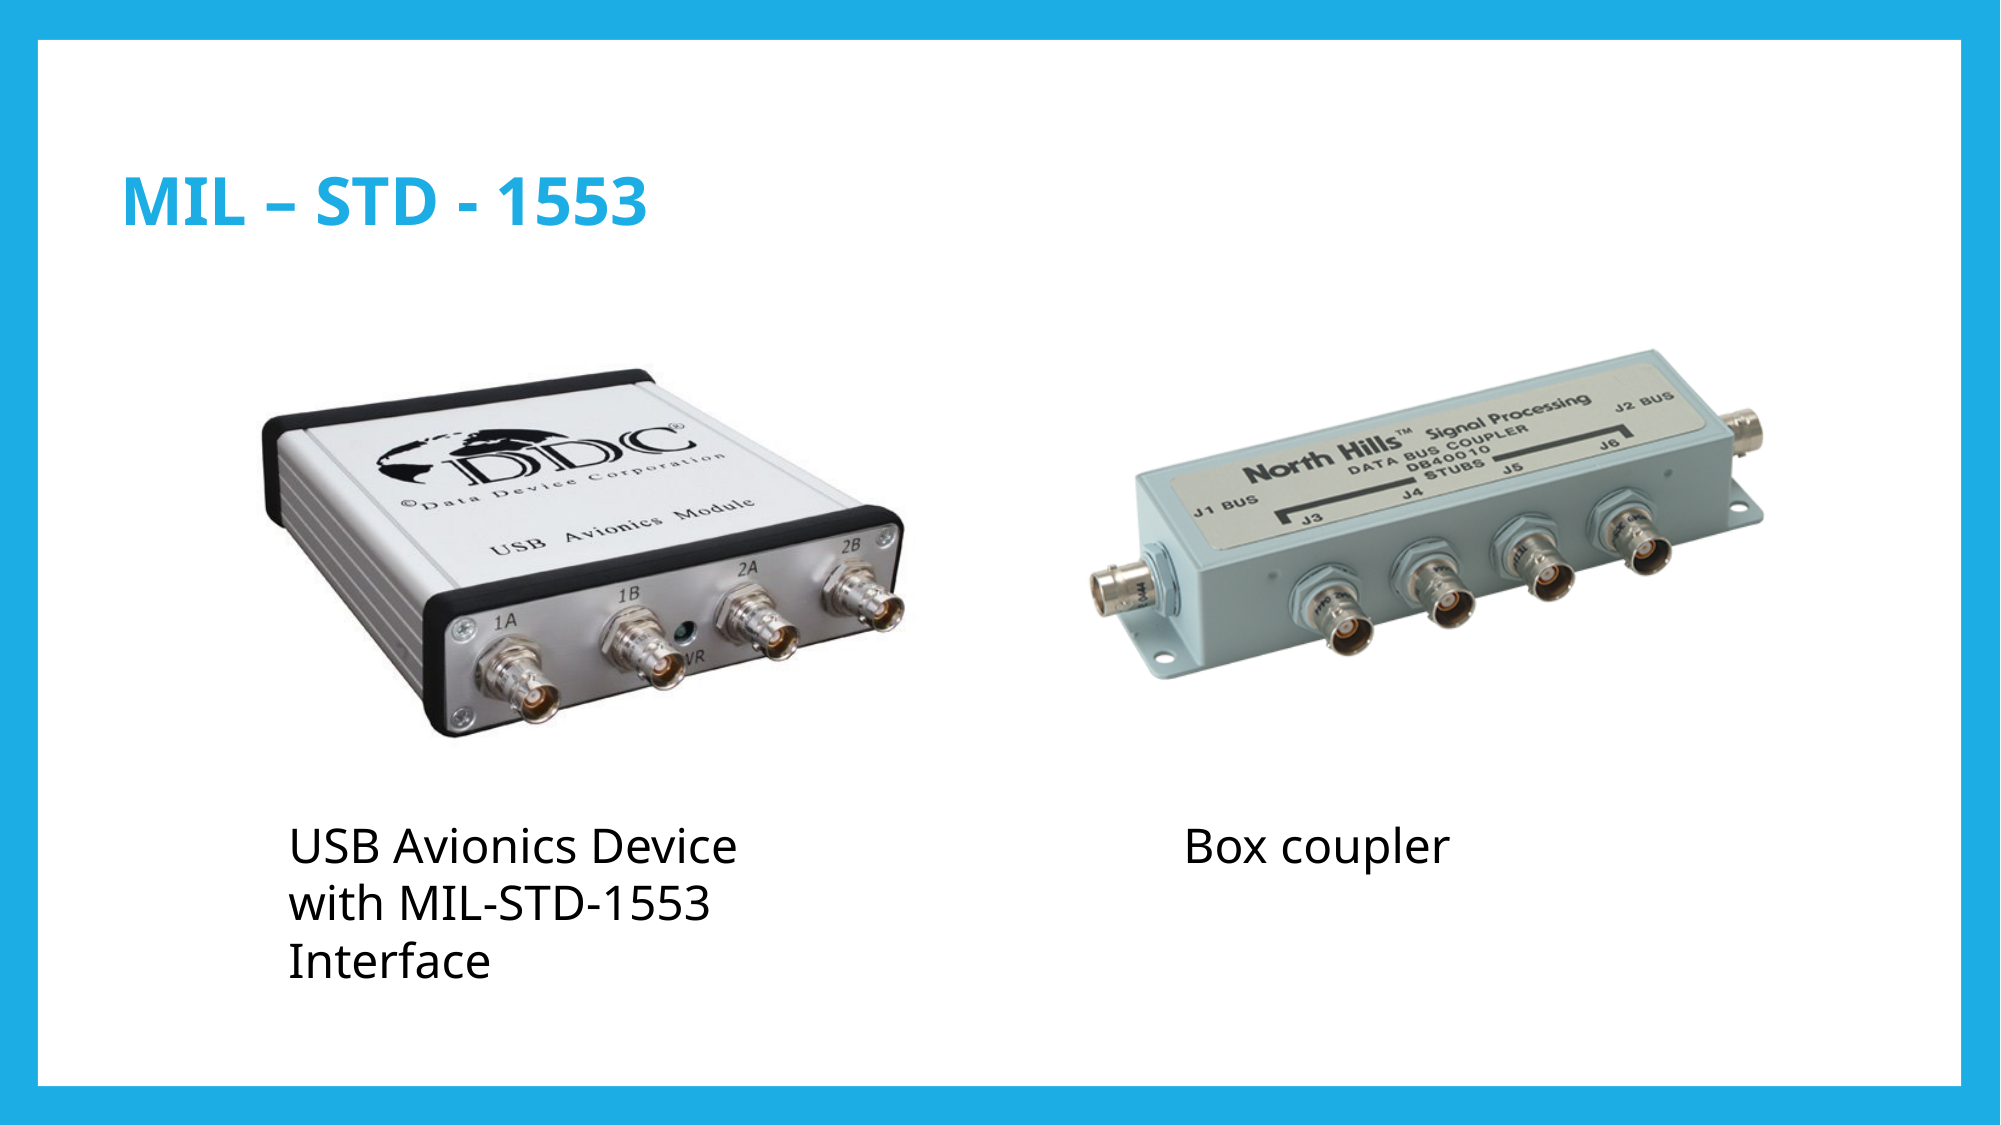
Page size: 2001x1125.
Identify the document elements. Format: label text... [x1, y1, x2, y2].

picture [198, 248, 959, 822]
text_box Box coupler [1168, 807, 1709, 881]
picture [1069, 280, 1787, 764]
text_box MIL – STD - 1553 [105, 151, 679, 247]
text_box USB Avionics Device with MIL-STD-1553 Interface [273, 830, 814, 1041]
